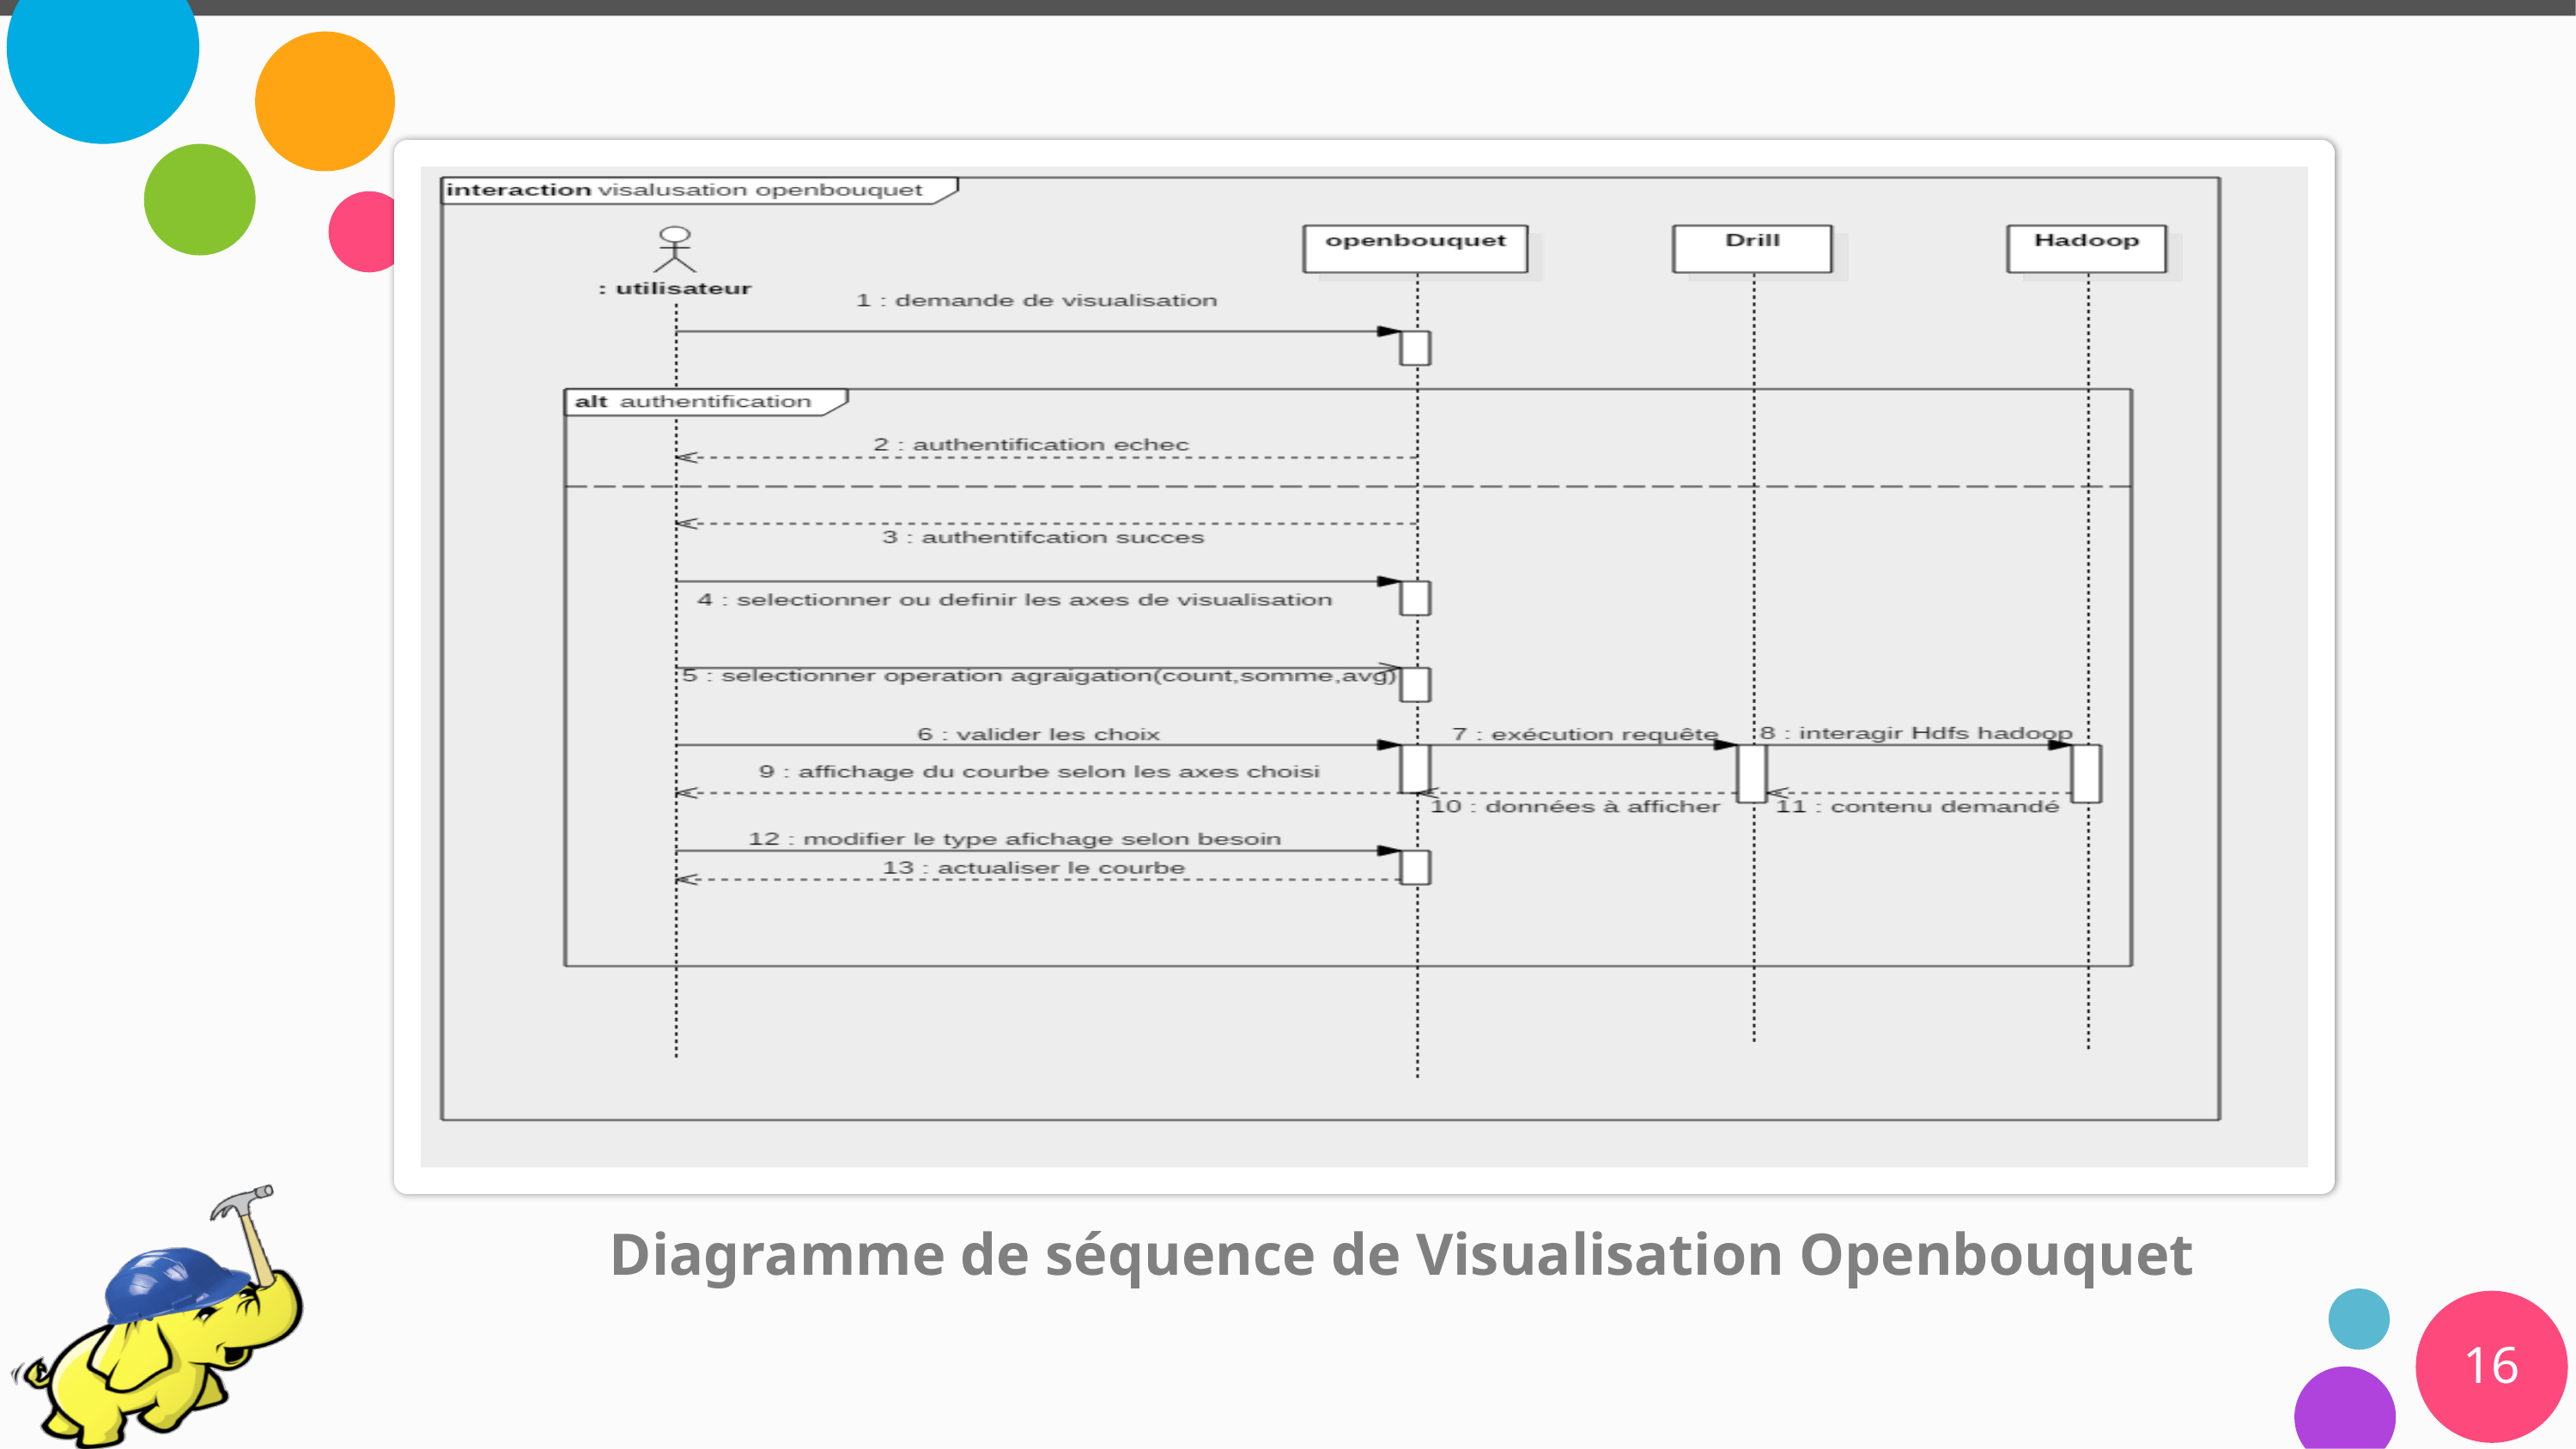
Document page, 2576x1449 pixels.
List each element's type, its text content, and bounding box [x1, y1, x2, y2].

text_box Diagramme de séquence de Visualisation Openbouquet [597, 1211, 2208, 1294]
slide_number 16 [2415, 1328, 2568, 1406]
picture [421, 166, 2309, 1168]
picture [0, 1167, 354, 1449]
